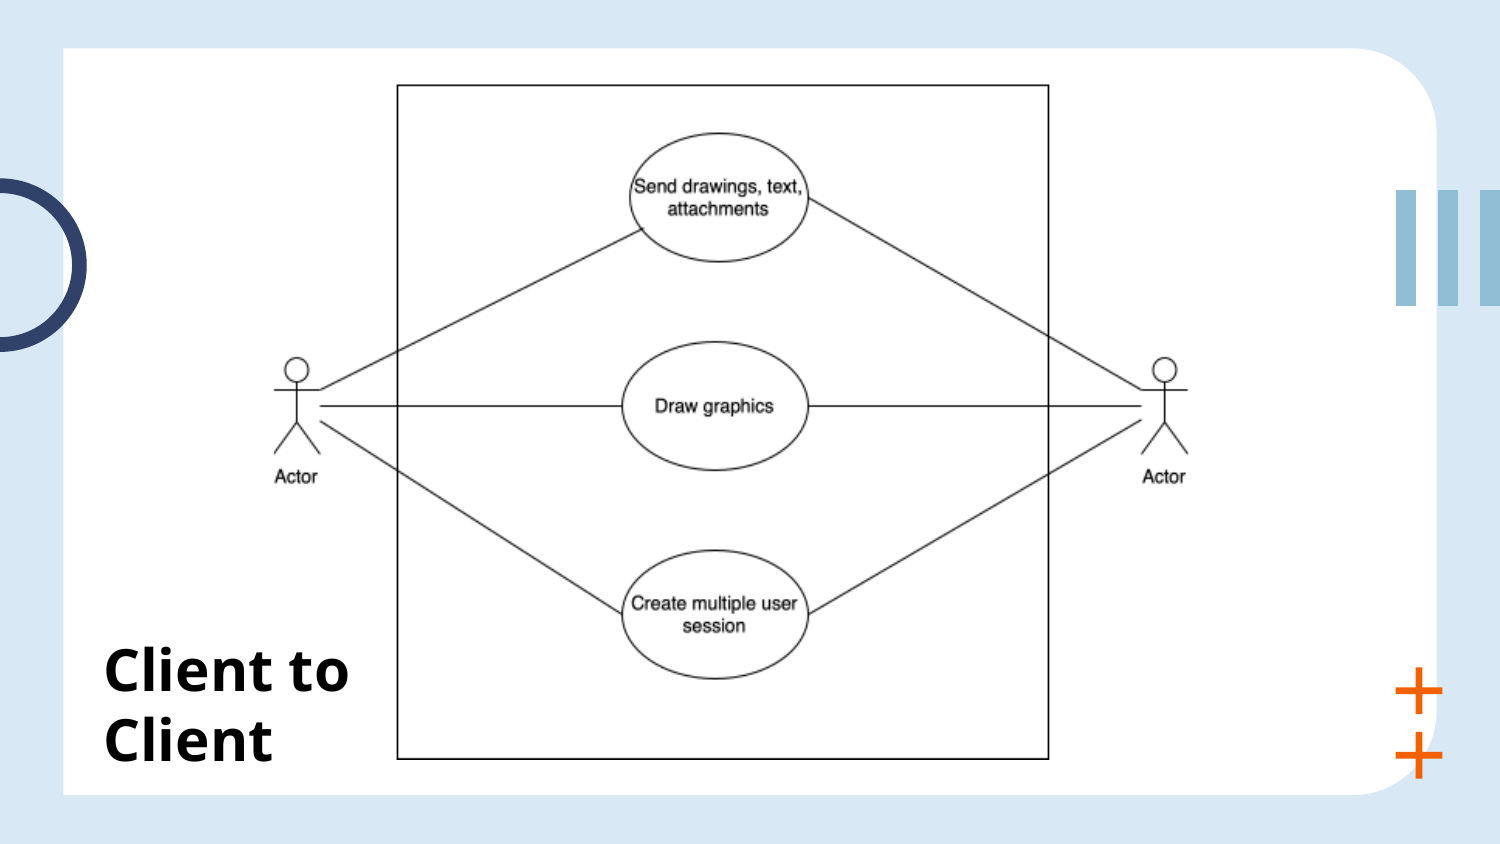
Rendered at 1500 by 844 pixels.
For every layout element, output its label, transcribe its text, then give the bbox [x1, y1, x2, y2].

title Client to Client [88, 617, 424, 772]
picture [273, 83, 1189, 761]
